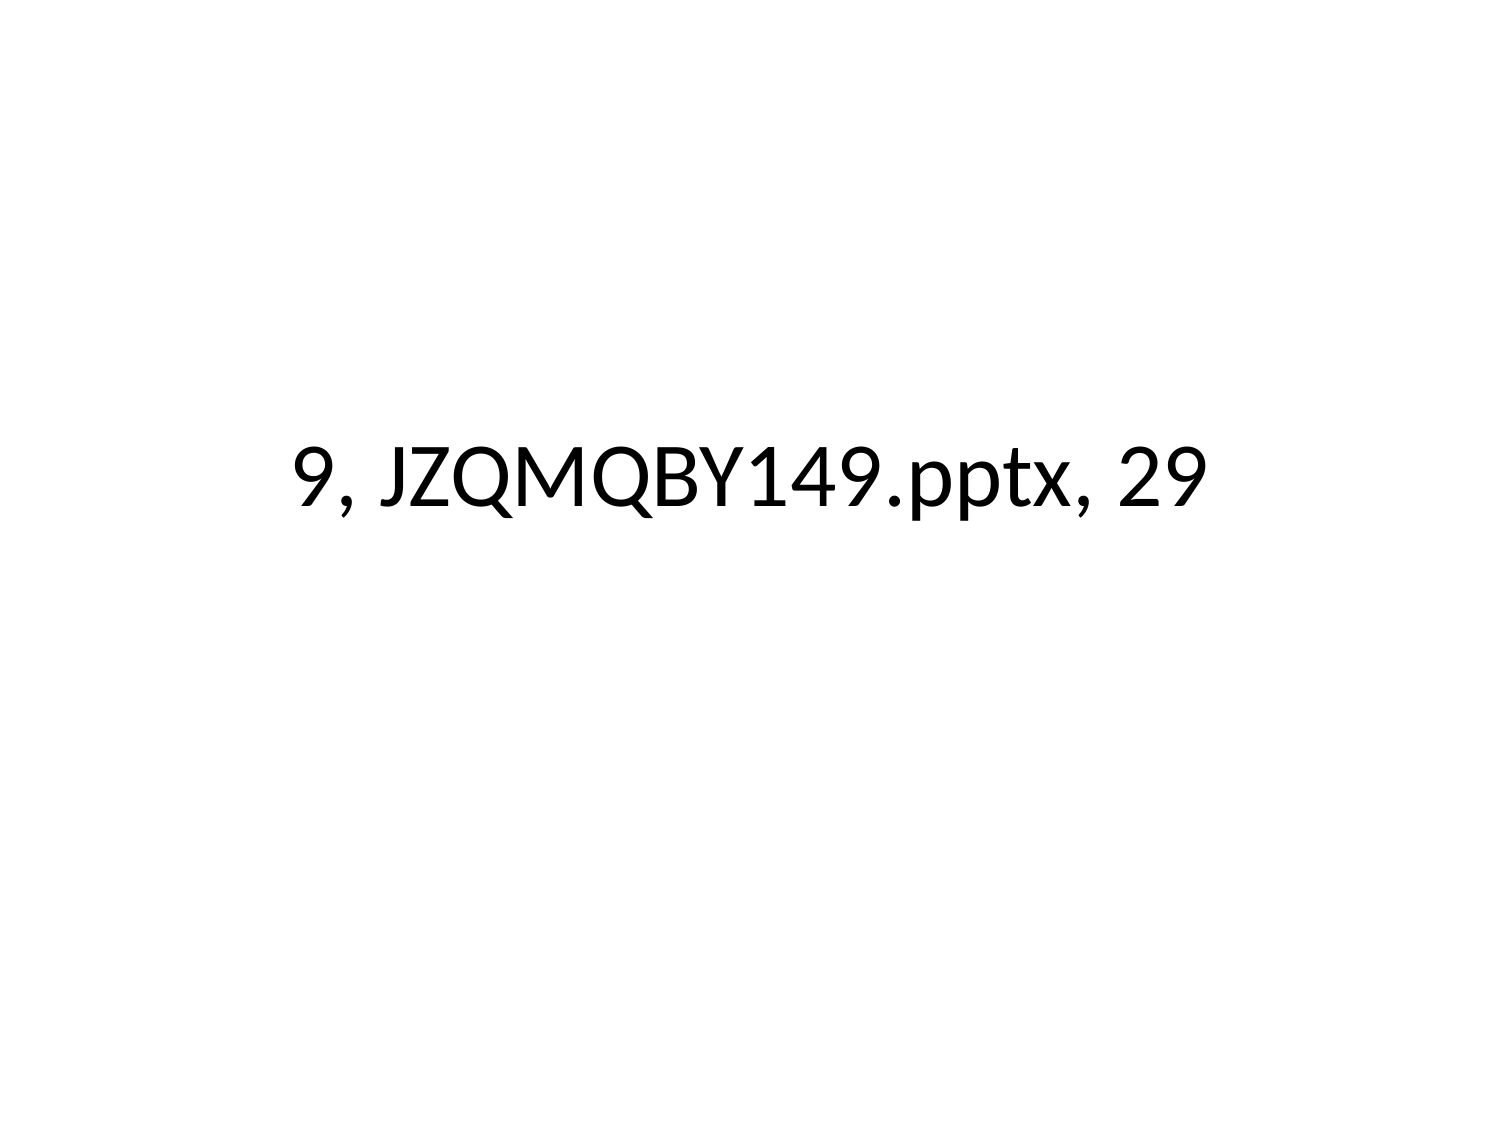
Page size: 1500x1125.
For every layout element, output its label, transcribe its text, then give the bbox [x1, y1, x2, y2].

title 9, JZQMQBY149.pptx, 29 [112, 349, 1388, 591]
